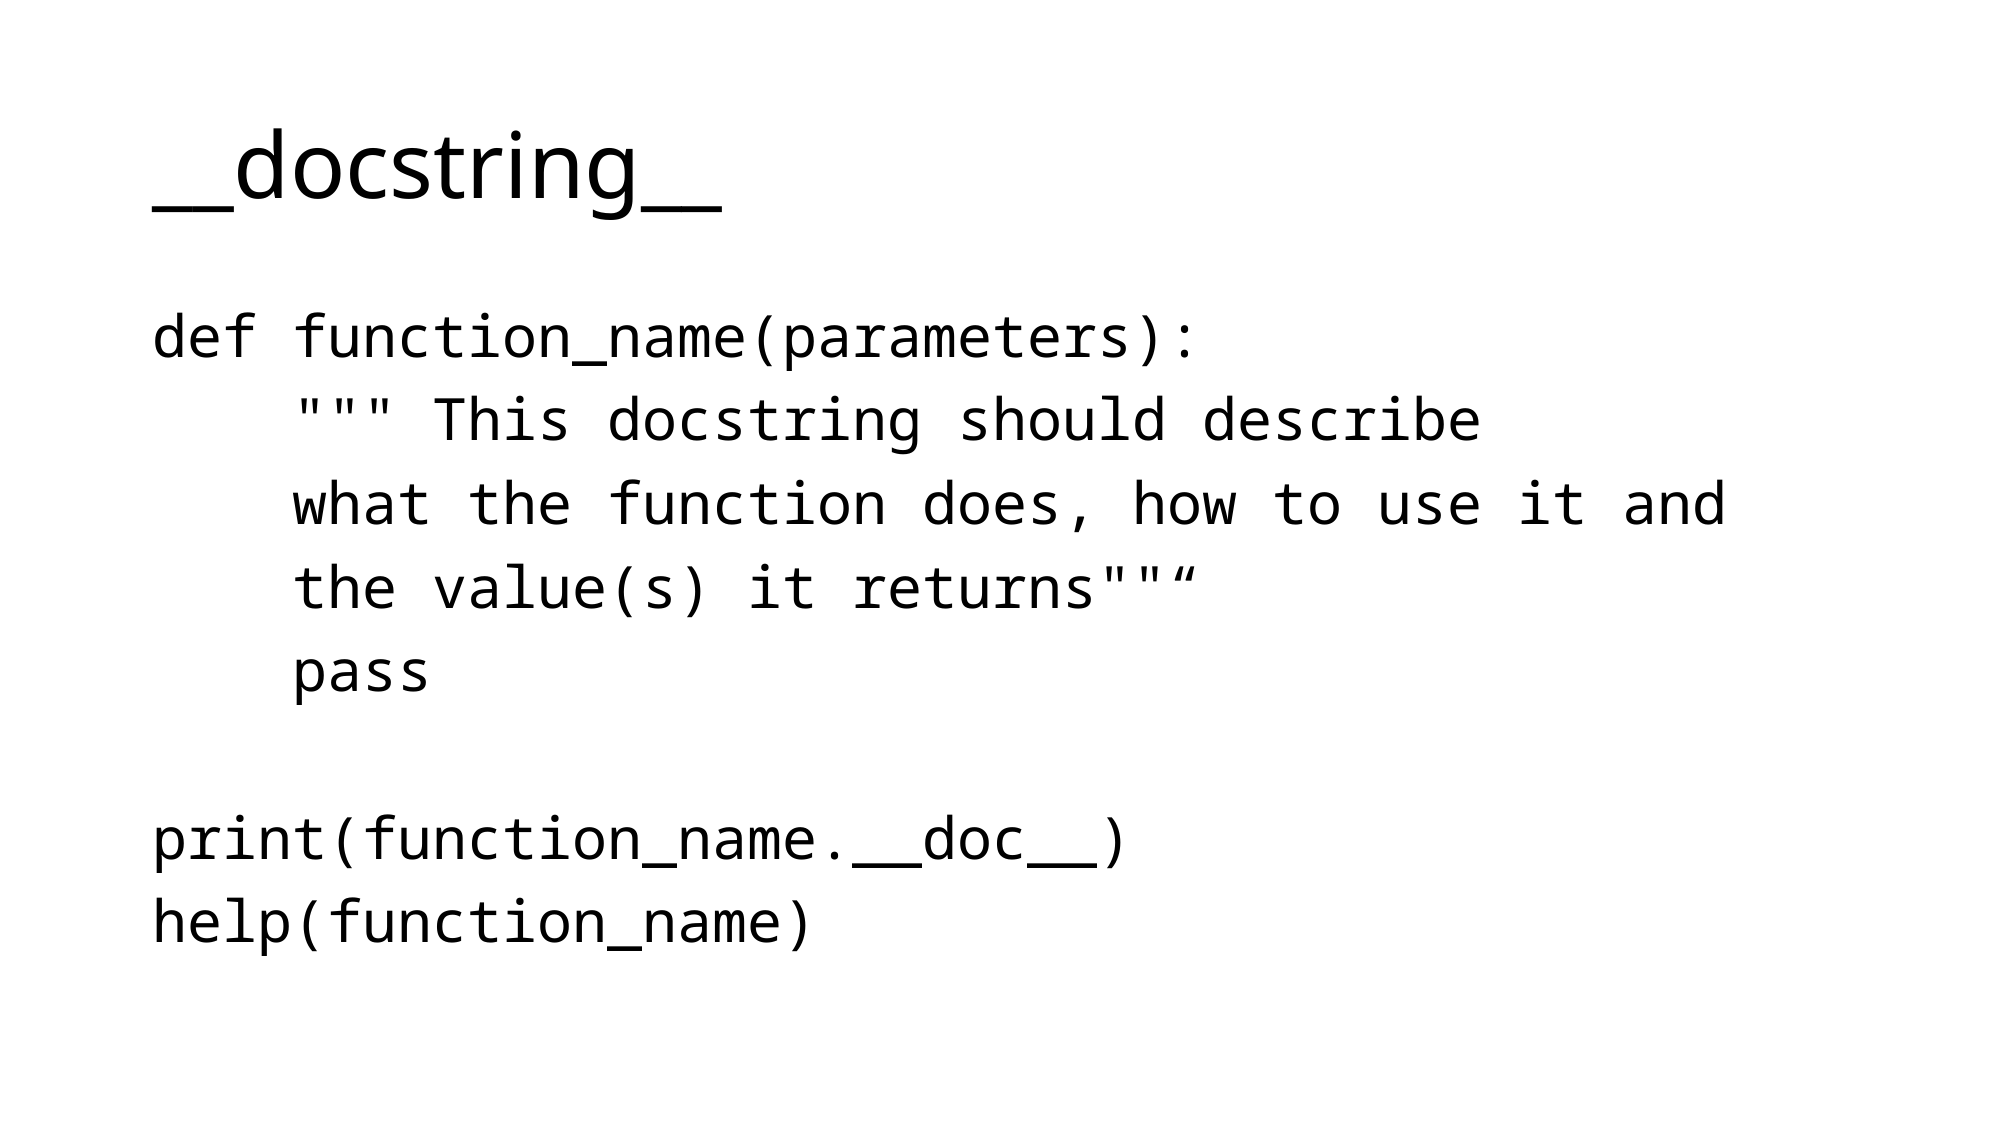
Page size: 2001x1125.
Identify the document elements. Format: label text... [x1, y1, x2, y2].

list def function_name(parameters): """ This docstring should describe what the function does, how to use it and the value(s) it returns""“ pass print(function_name.__doc__) help(function_name) [137, 299, 1863, 1014]
title __docstring__ [137, 59, 1863, 278]
